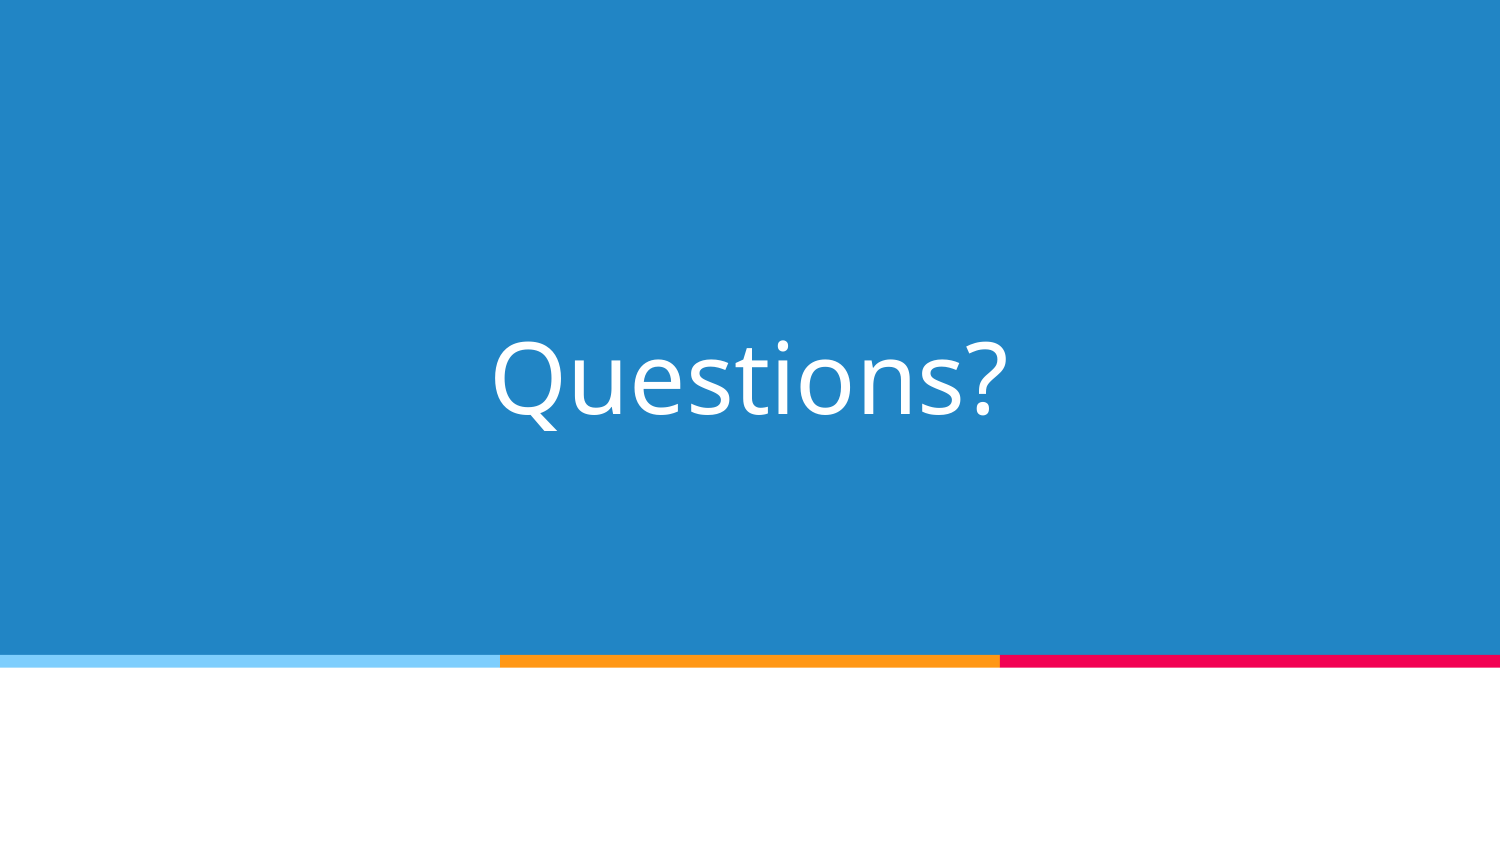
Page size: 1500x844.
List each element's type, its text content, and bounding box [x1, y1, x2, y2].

title Questions? [112, 259, 1388, 450]
